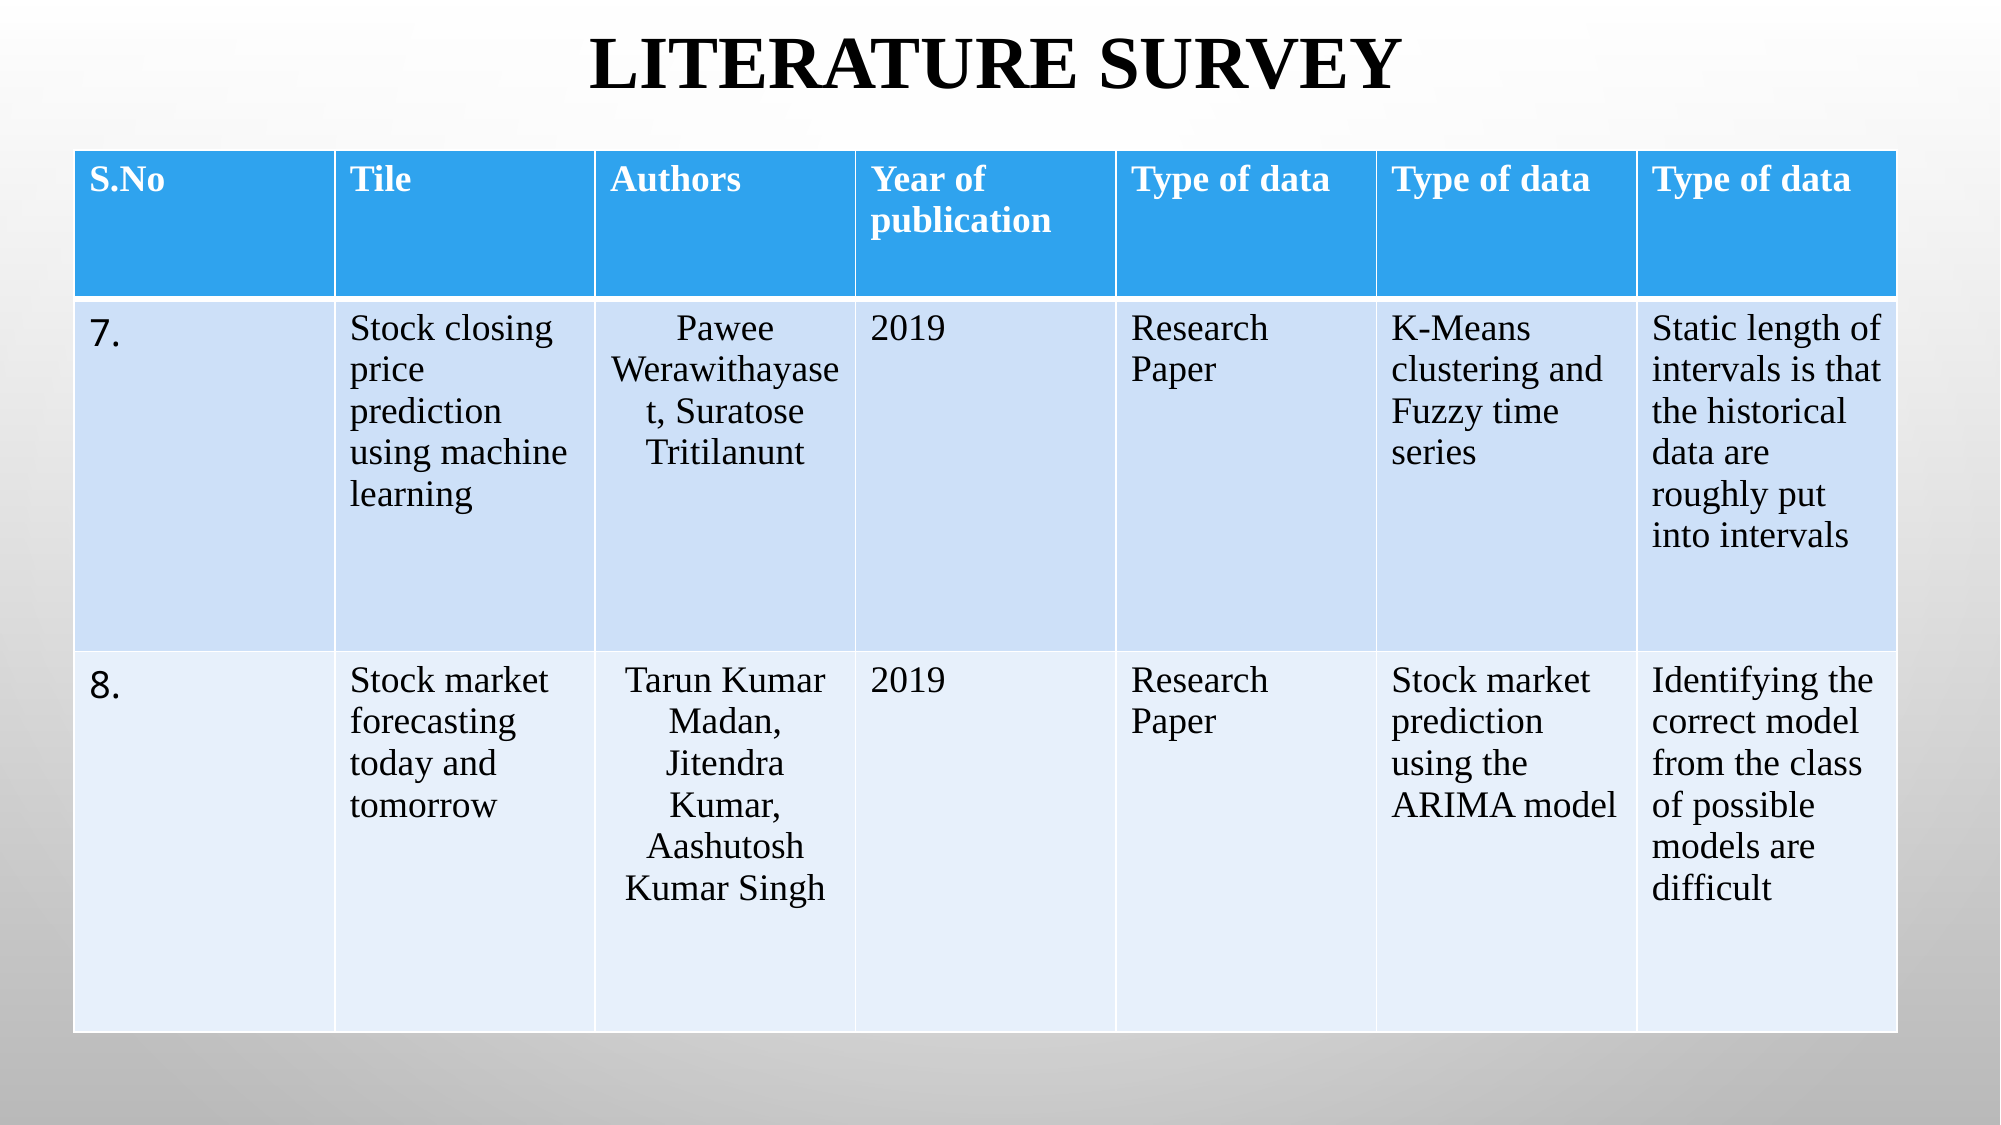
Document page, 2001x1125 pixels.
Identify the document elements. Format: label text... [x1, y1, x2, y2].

title LITERATURE SURVEY [146, 0, 1848, 129]
table_cell K-Means clustering and Fuzzy time series [1377, 302, 1636, 651]
table_cell Identifying the correct model from the class of possible models are difficult [1638, 652, 1896, 1031]
table_cell Static length of intervals is that the historical data are roughly put into intervals [1638, 302, 1896, 651]
table_cell Tarun Kumar Madan, Jitendra Kumar, Aashutosh Kumar Singh [596, 652, 855, 1031]
table_header Tile [336, 151, 594, 296]
table_header Year of publication [856, 151, 1115, 296]
table_header Type of data [1117, 151, 1376, 296]
table_cell Stock market forecasting today and tomorrow [336, 652, 594, 1031]
table_header Authors [596, 151, 855, 296]
table_header Type of data [1638, 151, 1896, 296]
table_header S.No [75, 151, 334, 296]
table_cell Stock market prediction using the ARIMA model [1377, 652, 1636, 1031]
table_cell 2019 [856, 652, 1115, 1031]
table_cell Pawee Werawithayaset, Suratose Tritilanunt [596, 302, 855, 651]
table_header Type of data [1377, 151, 1636, 296]
table_cell Research Paper [1117, 652, 1376, 1031]
picture [0, 0, 2000, 1125]
table_cell Stock closing price prediction using machine learning [336, 302, 594, 651]
table_cell 2019 [856, 302, 1115, 651]
table_cell Research Paper [1117, 302, 1376, 651]
table_cell 8. [75, 652, 334, 1031]
table_cell 7. [75, 302, 334, 651]
